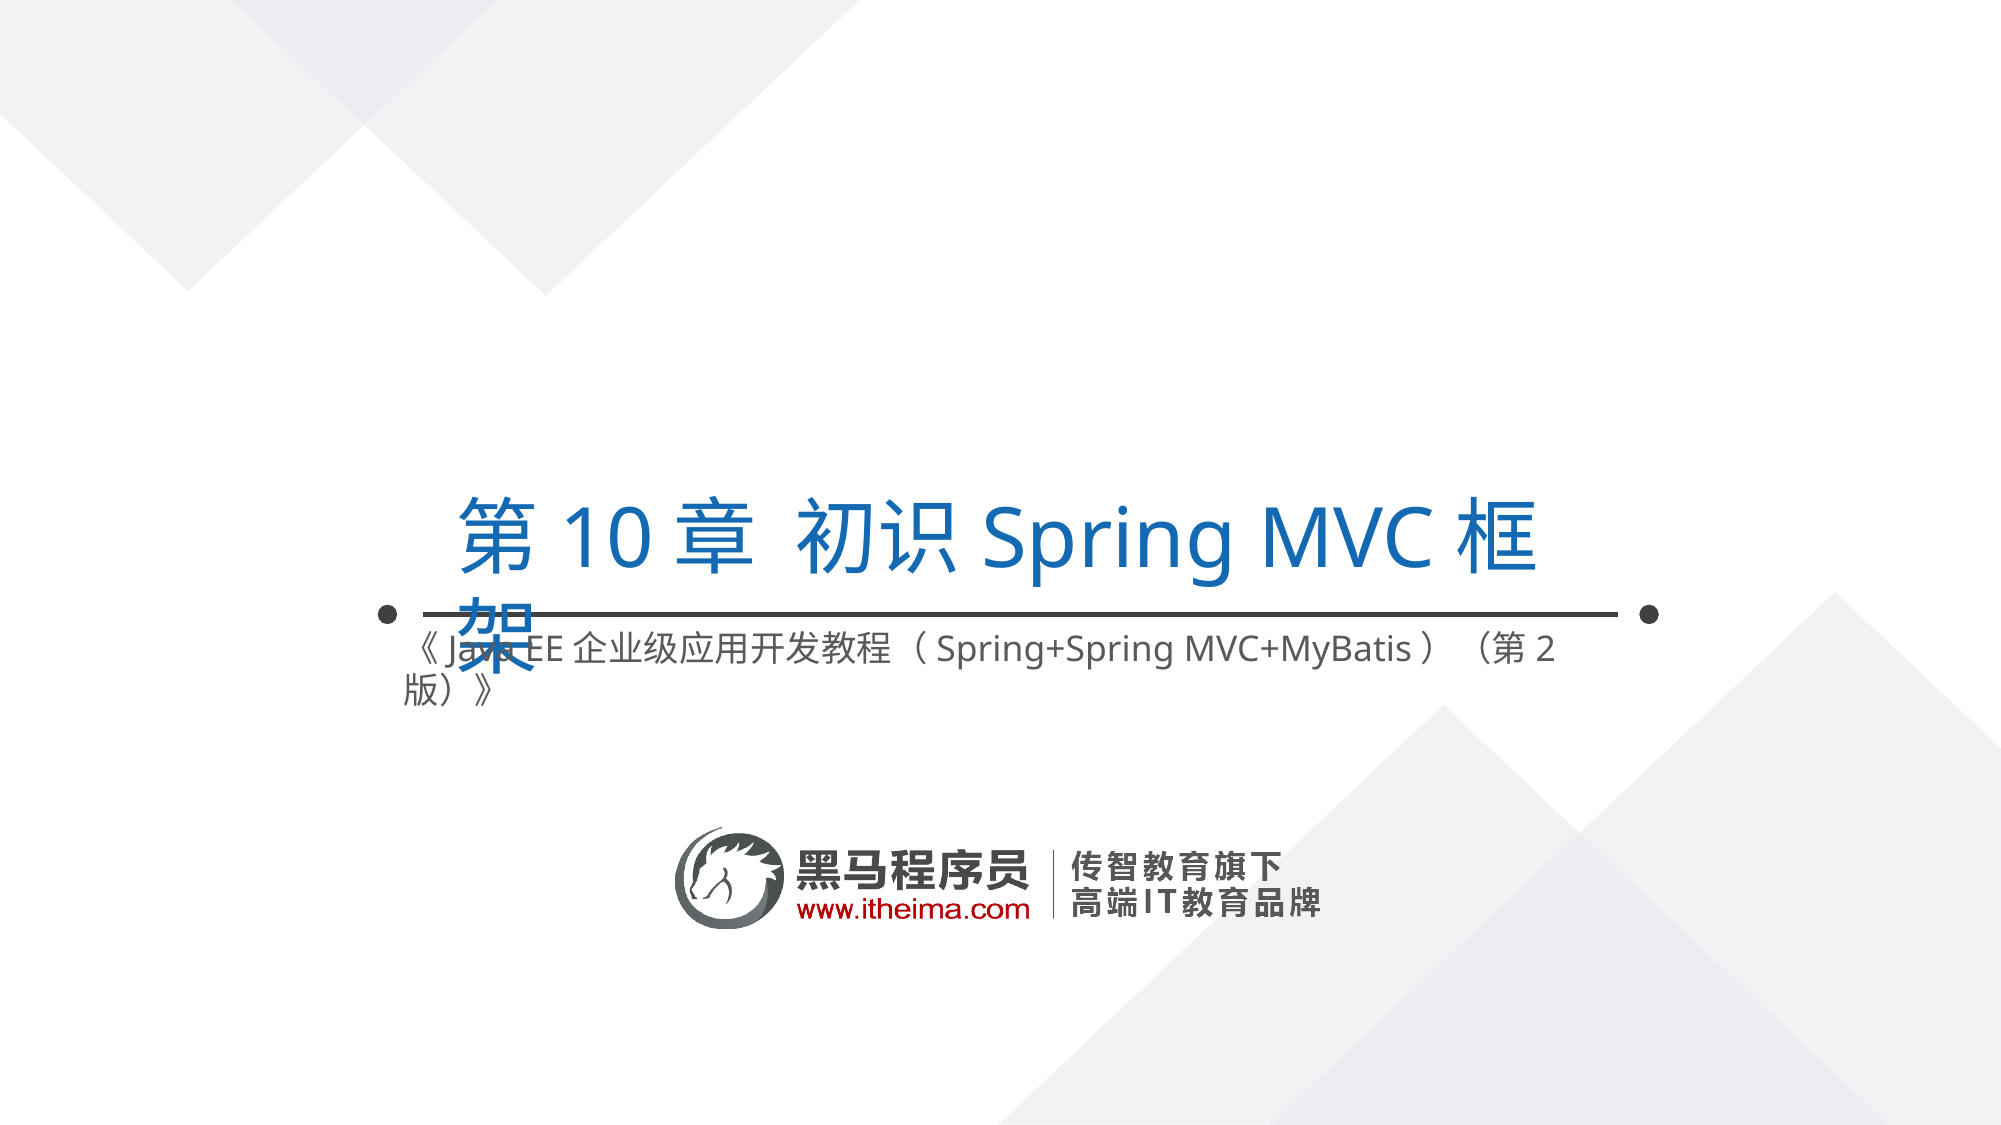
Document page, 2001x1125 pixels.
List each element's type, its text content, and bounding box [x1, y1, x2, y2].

text_box 《Java EE企业级应用开发教程（Spring+Spring MVC+MyBatis）（第2版）》 [383, 633, 1659, 704]
picture [675, 827, 1325, 929]
text_box 第10章 初识Spring MVC框架 [441, 476, 1612, 633]
